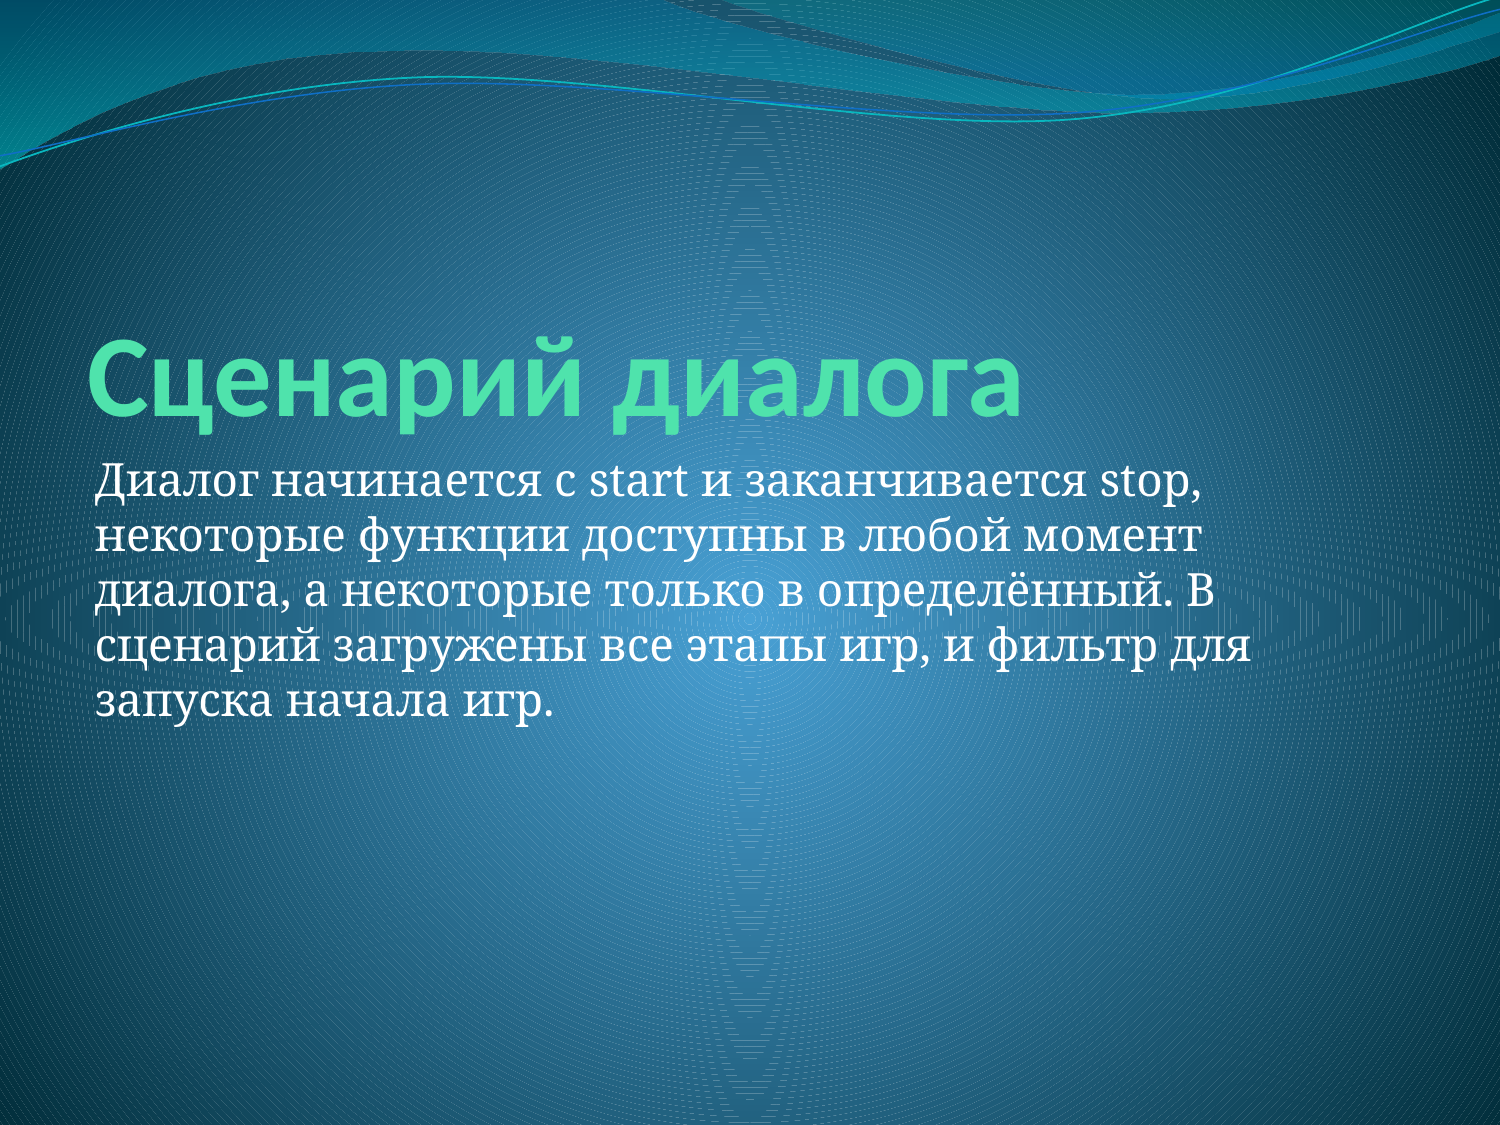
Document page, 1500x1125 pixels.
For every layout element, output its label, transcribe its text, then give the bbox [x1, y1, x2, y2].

list Диалог начинается с start и заканчивается stop, некоторые функции доступны в любой момент диалога, а некоторые только в определённый. В сценарий загружены все этапы игр, и фильтр для запуска начала игр. [86, 443, 1362, 692]
title Сценарий диалога [86, 216, 1362, 440]
